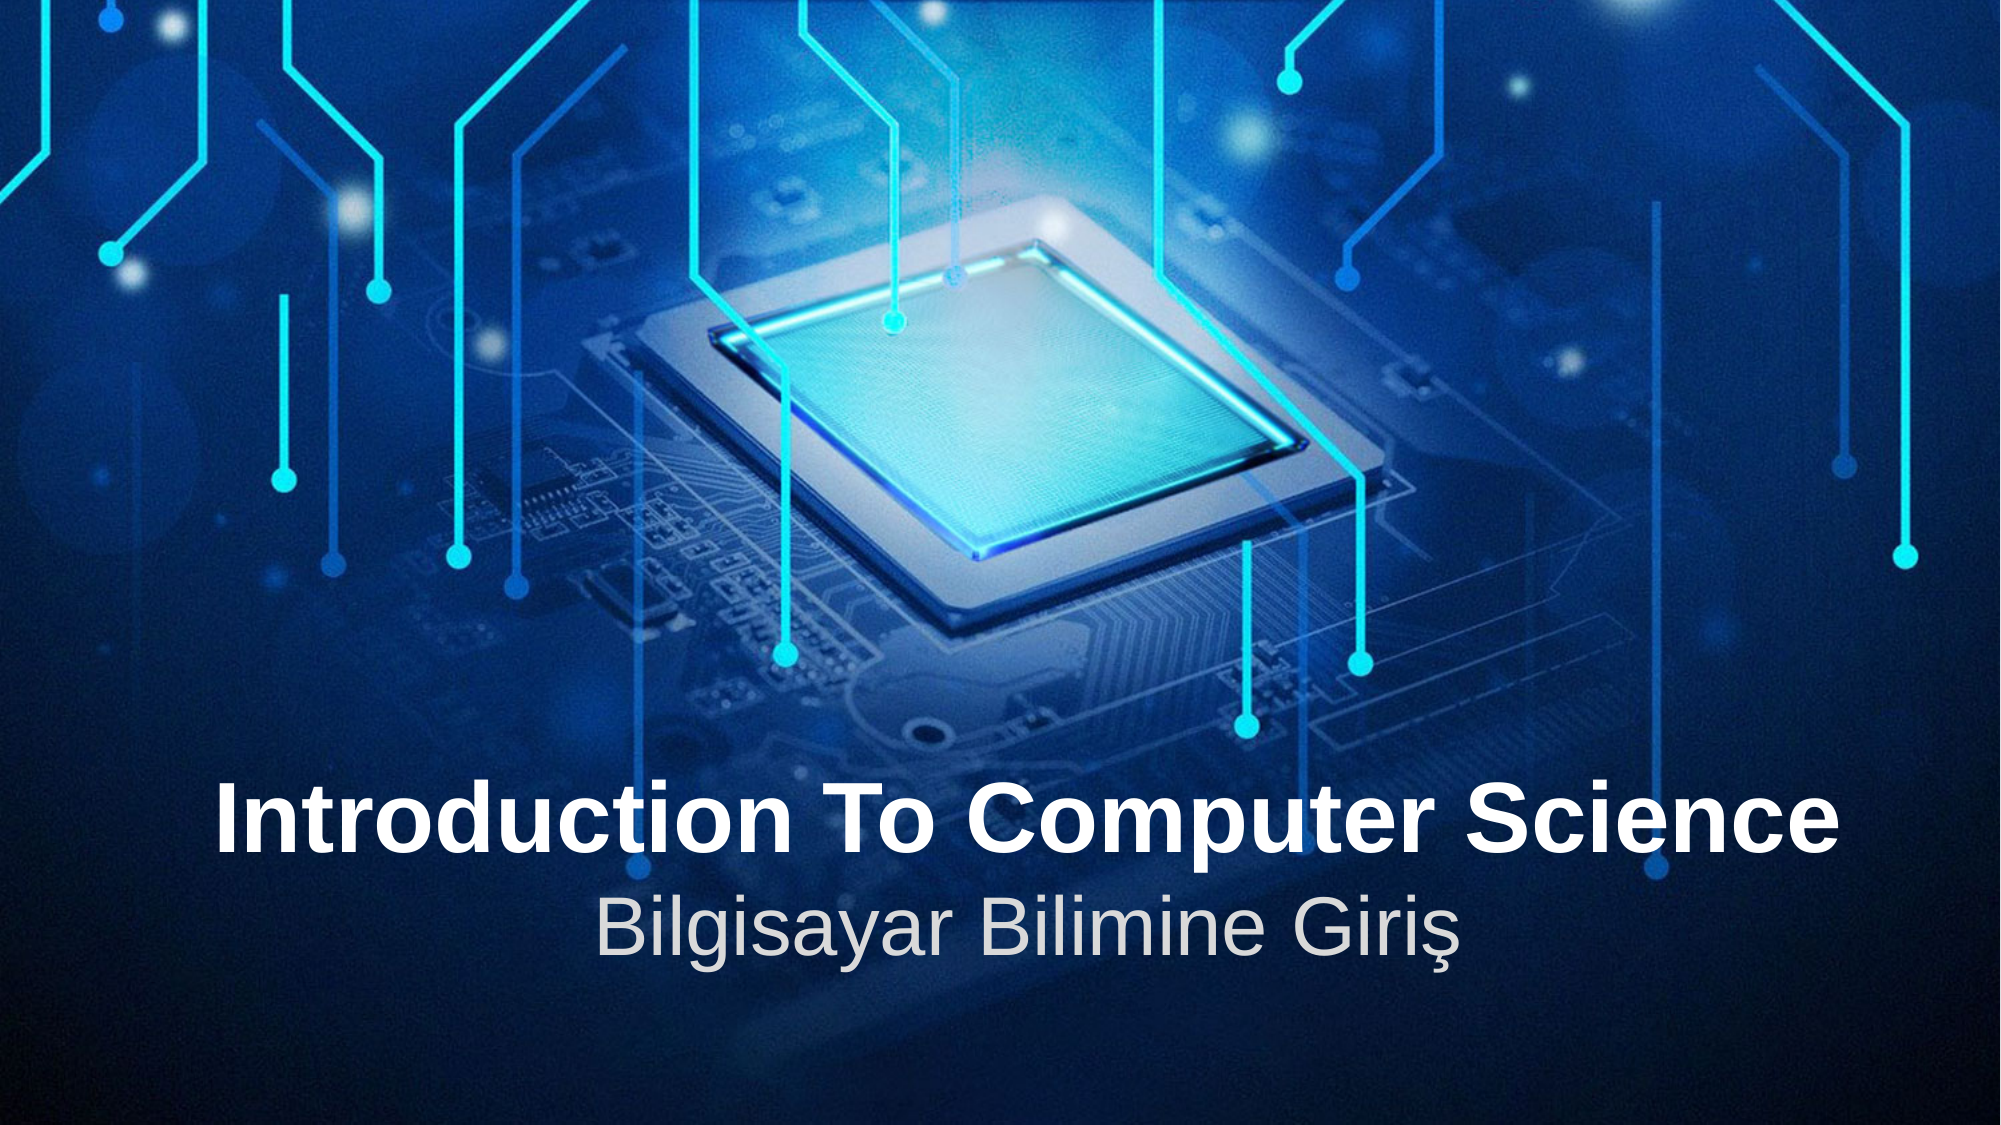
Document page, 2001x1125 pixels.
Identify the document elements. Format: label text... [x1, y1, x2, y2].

picture [0, 0, 2001, 1125]
text_box Introduction To Computer Science Bilgisayar Bilimine Giriş [28, 744, 2000, 1100]
